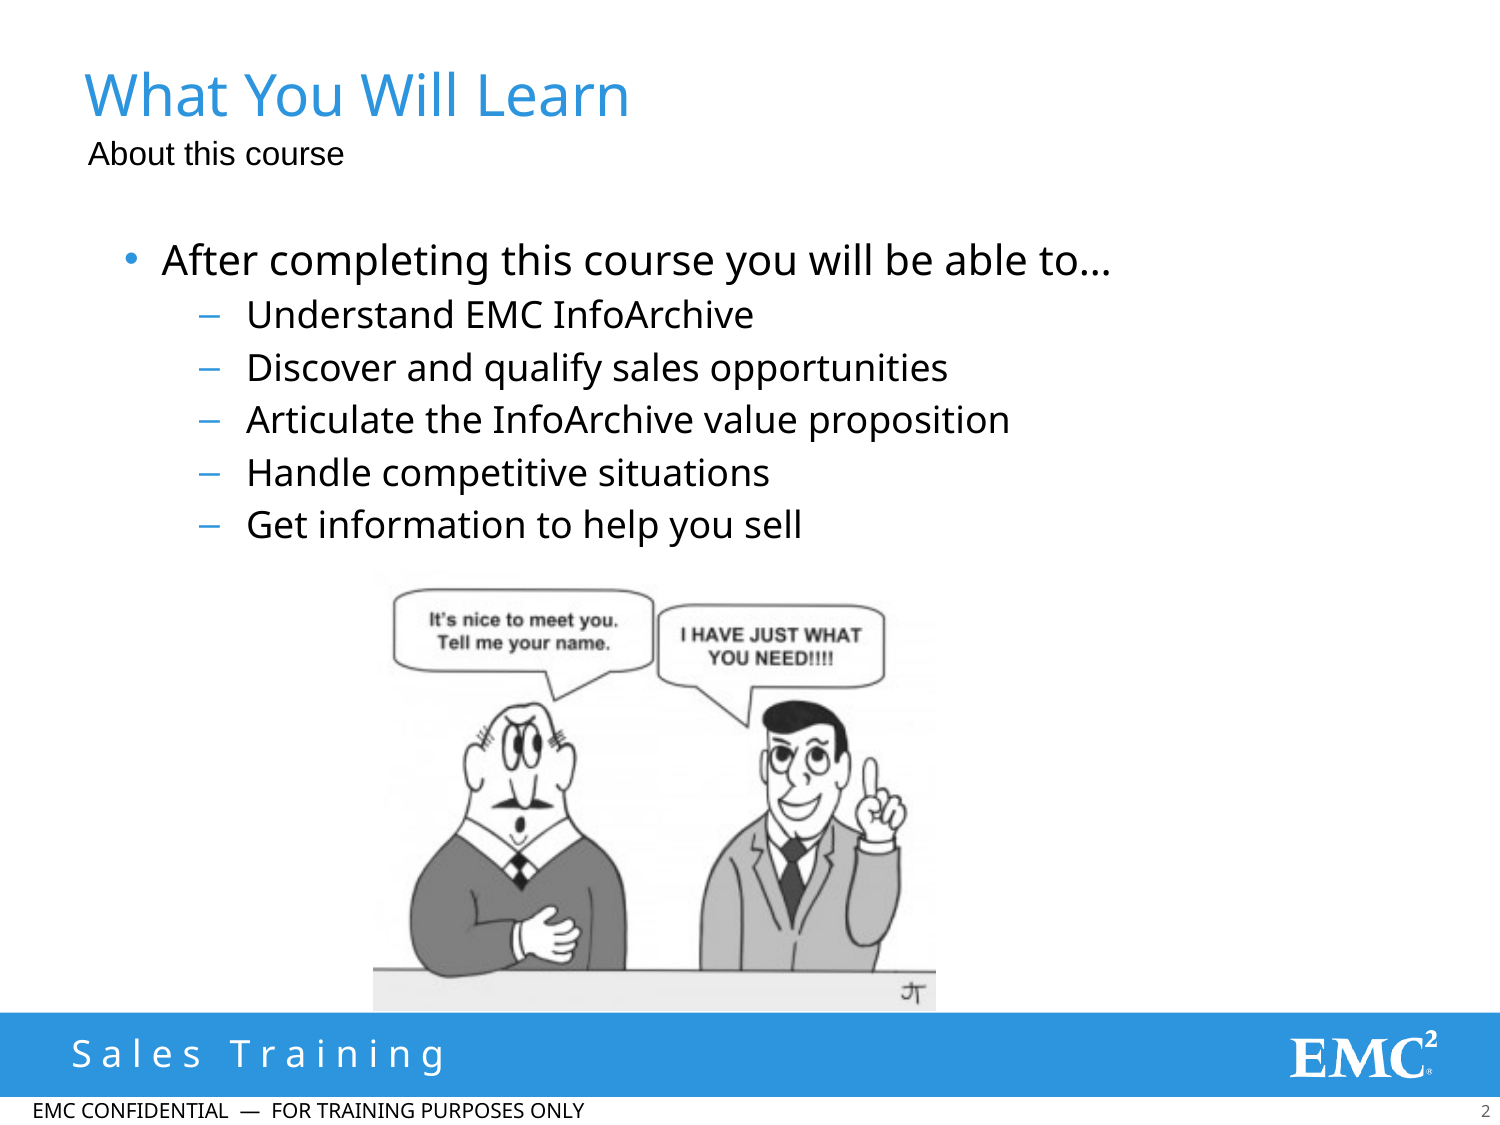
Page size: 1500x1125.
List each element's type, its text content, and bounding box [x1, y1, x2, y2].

text_box About this course [87, 136, 1500, 200]
list After completing this course you will be able to… Understand EMC InfoArchive Discover and qualify sales opportunities Articulate the InfoArchive value proposition Handle competitive situations Get information to help you sell [109, 226, 1457, 973]
picture [373, 570, 936, 1011]
picture [1287, 1030, 1440, 1079]
title What You Will Learn [70, 50, 1495, 115]
